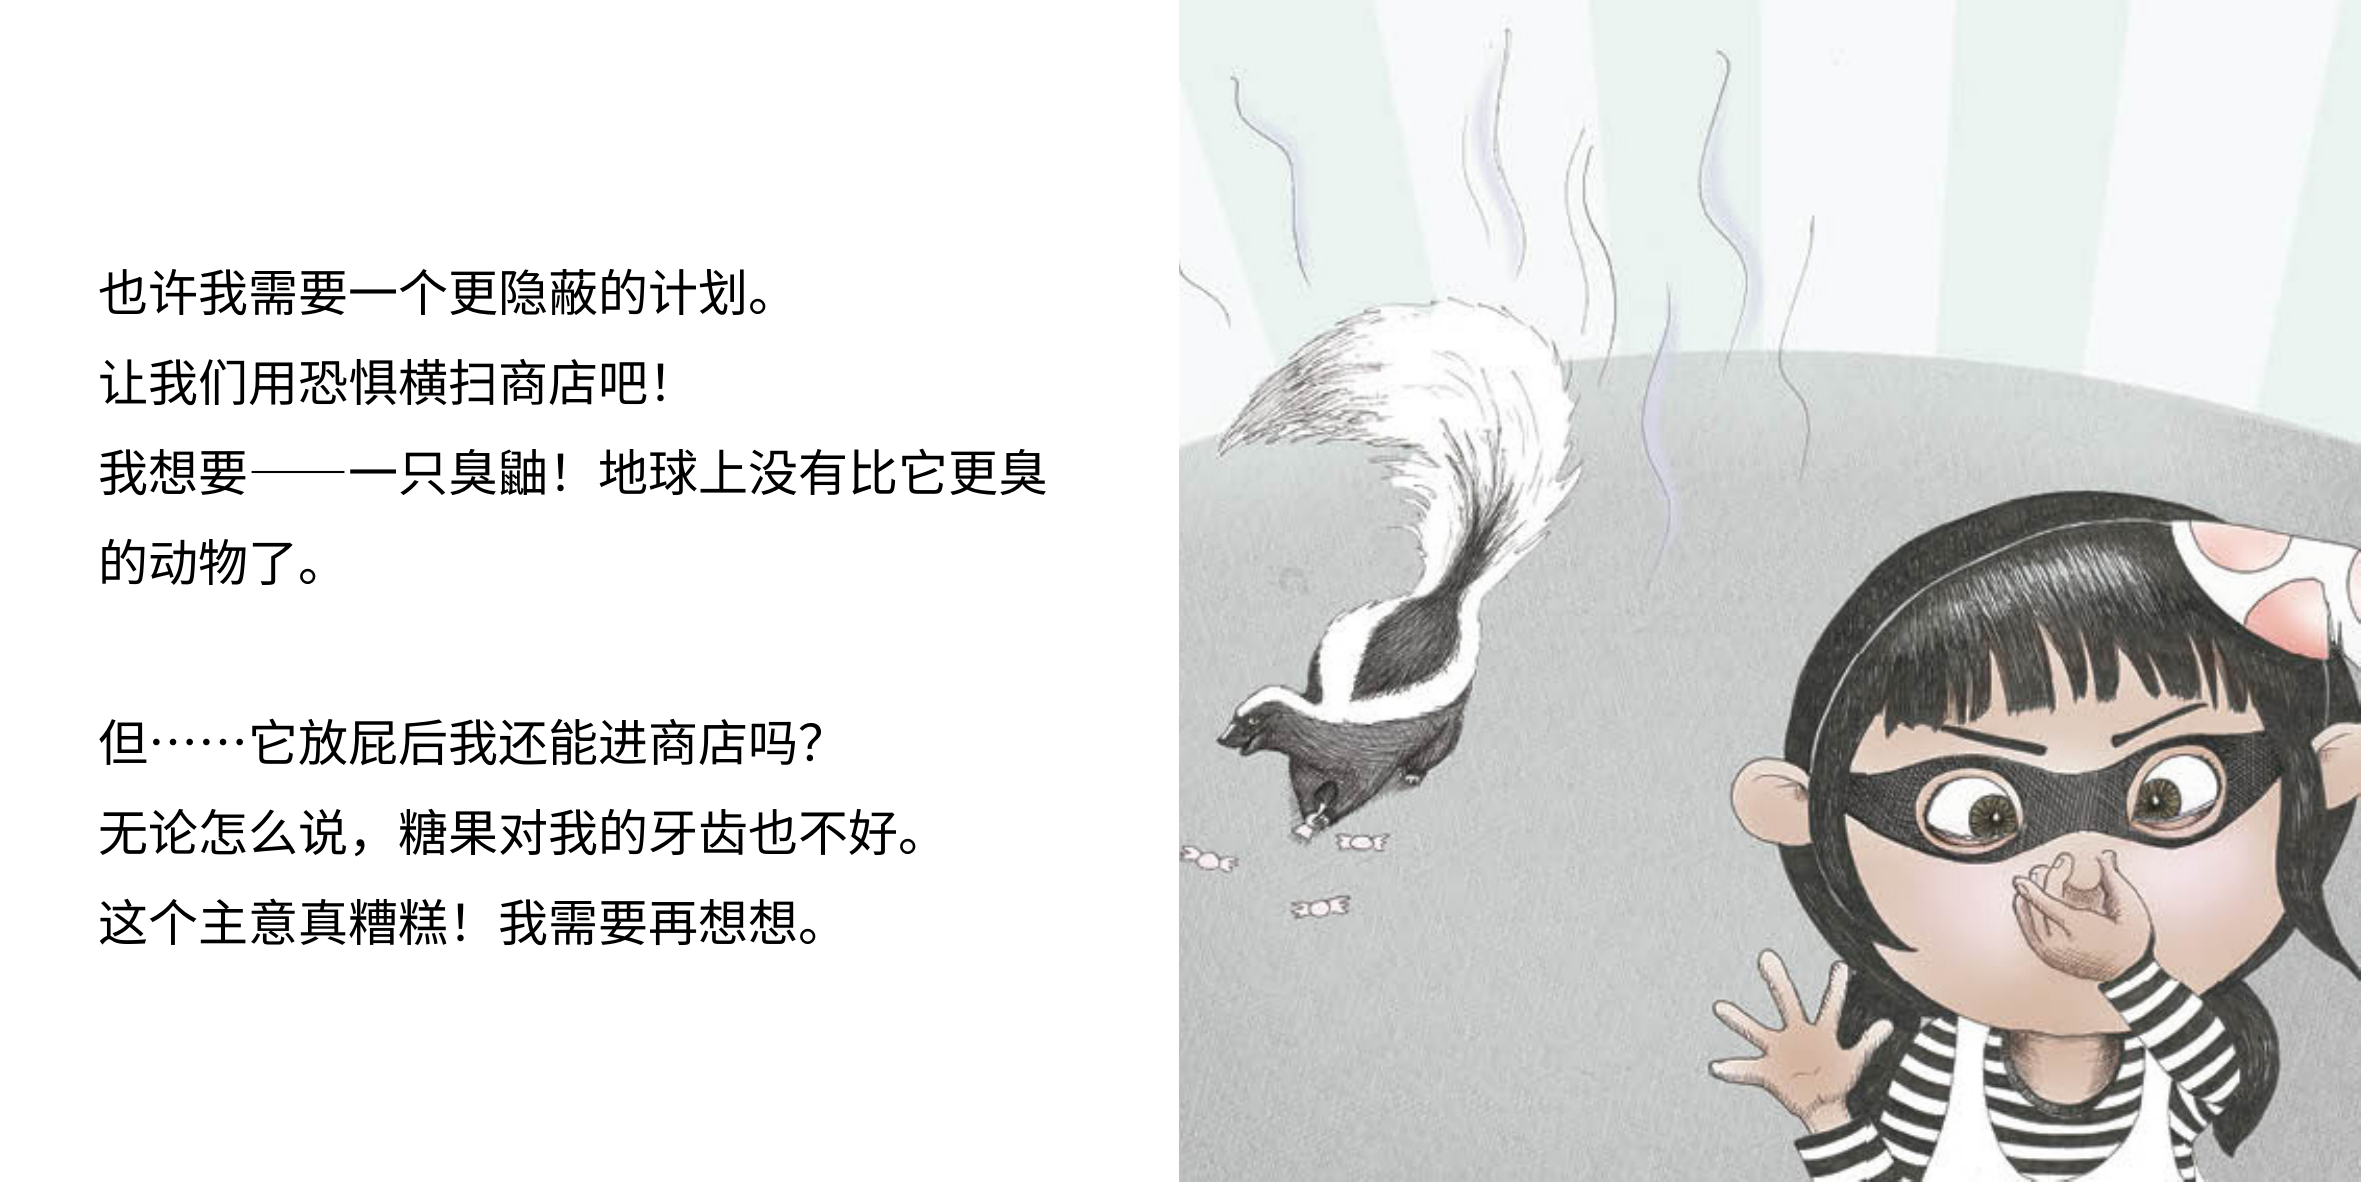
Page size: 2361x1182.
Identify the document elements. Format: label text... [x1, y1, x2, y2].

text_box 也许我需要一个更隐蔽的计划。 让我们用恐惧横扫商店吧！ 我想要——一只臭鼬！地球上没有比它更臭的动物了。 但……它放屁后我还能进商店吗？ 无论怎么说，糖果对我的牙齿也不好。 这个主意真糟糕！我需要再想想。 [83, 224, 1074, 959]
picture [1179, 0, 2361, 1182]
